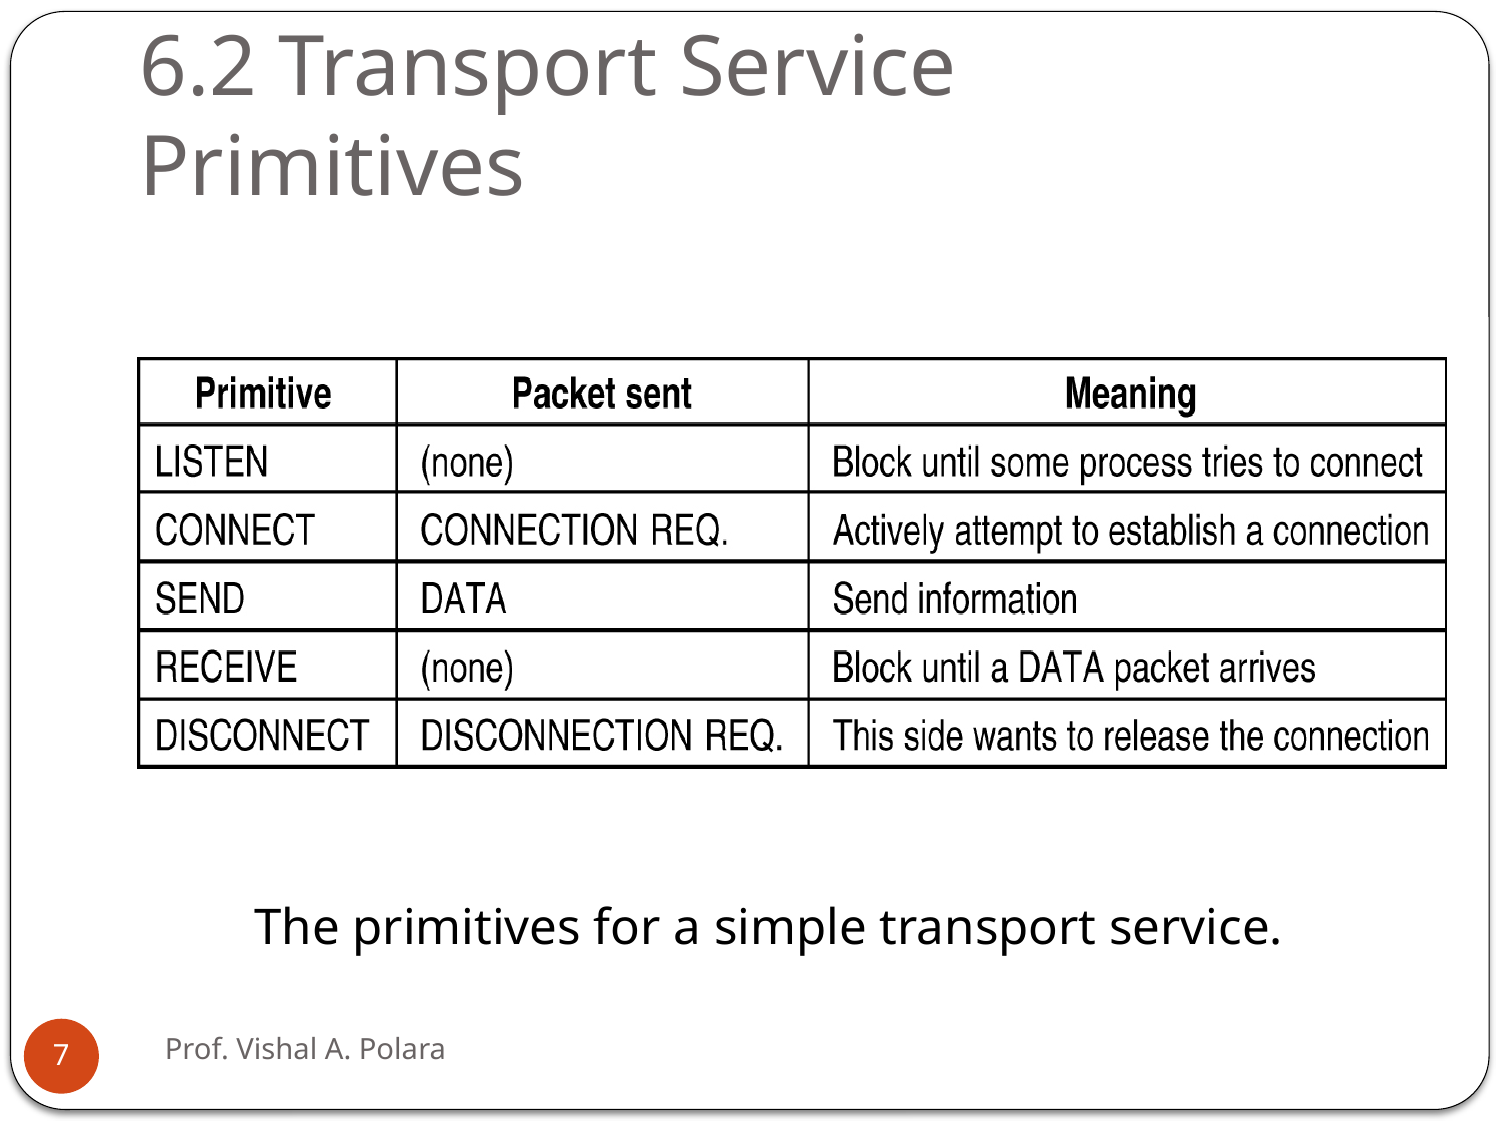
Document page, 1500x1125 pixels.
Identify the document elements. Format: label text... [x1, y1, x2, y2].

picture [137, 357, 1447, 770]
title 6.2 Transport Service Primitives [125, 40, 1352, 228]
list The primitives for a simple transport service. [206, 887, 1332, 963]
slide_number 7 [23, 1018, 99, 1094]
footer Prof. Vishal A. Polara [150, 1012, 800, 1088]
